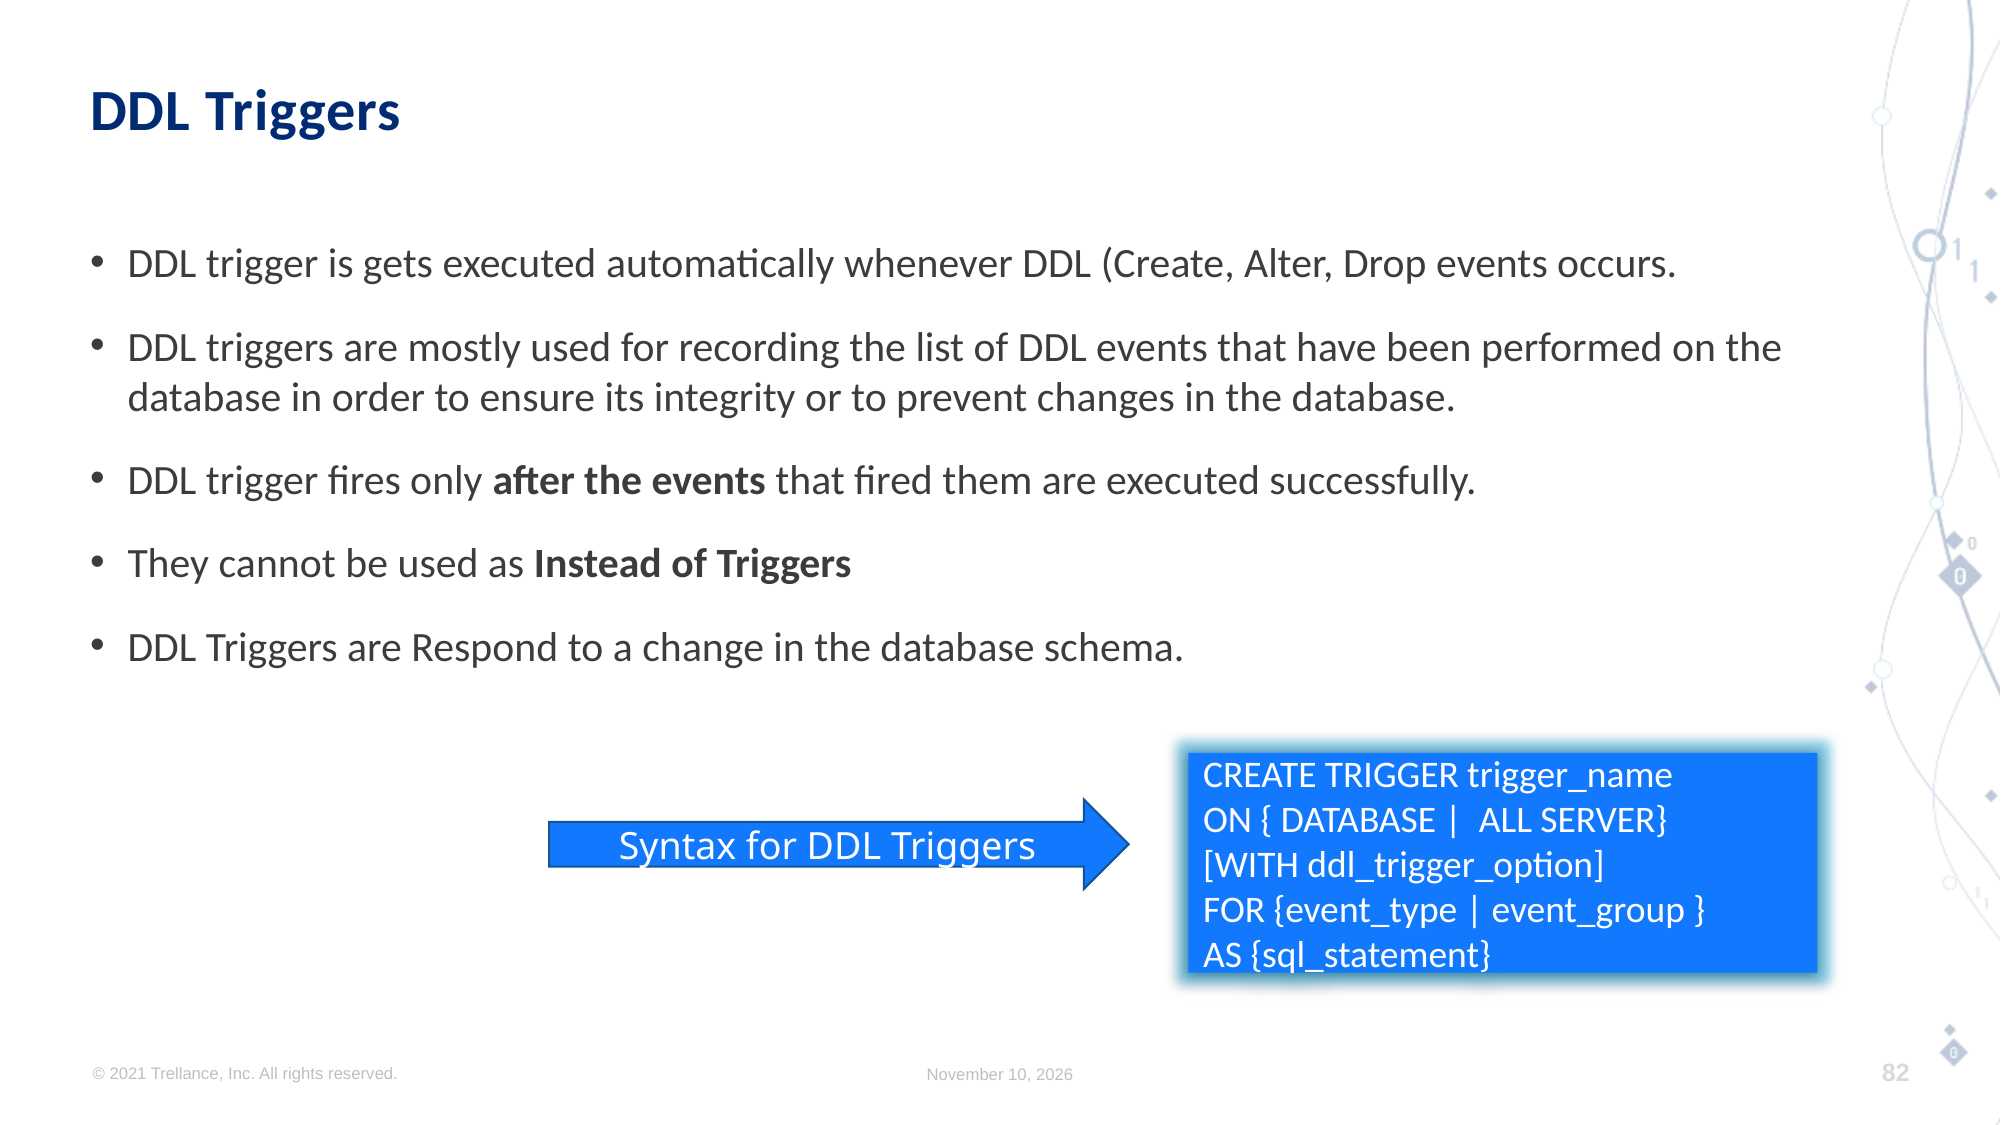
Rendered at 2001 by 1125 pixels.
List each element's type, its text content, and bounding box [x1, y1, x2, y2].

title DDL Triggers [90, 80, 1844, 162]
text_box CREATE TRIGGER trigger_name ON { DATABASE | ALL SERVER} [WITH ddl_trigger_option] FOR {event_type | event_group } AS {sql_statement} [1188, 752, 1818, 973]
text_box Syntax for DDL Triggers [548, 796, 1131, 892]
slide_number 82 [1843, 1049, 1925, 1103]
list DDL trigger is gets executed automatically whenever DDL (Create, Alter, Drop events occurs. DDL triggers are mostly used for recording the list of DDL events that have been performed on the database in order to ensure its integrity or to prevent changes in the database. DDL trigger fires only after the events that fired them are executed successfully. They cannot be used as Instead of Triggers DDL Triggers are Respond to a change in the database schema. DDL T [90, 235, 1844, 1017]
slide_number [781, 1044, 1219, 1105]
footer © 2021 Trellance, Inc. All rights reserved. [77, 1042, 753, 1103]
